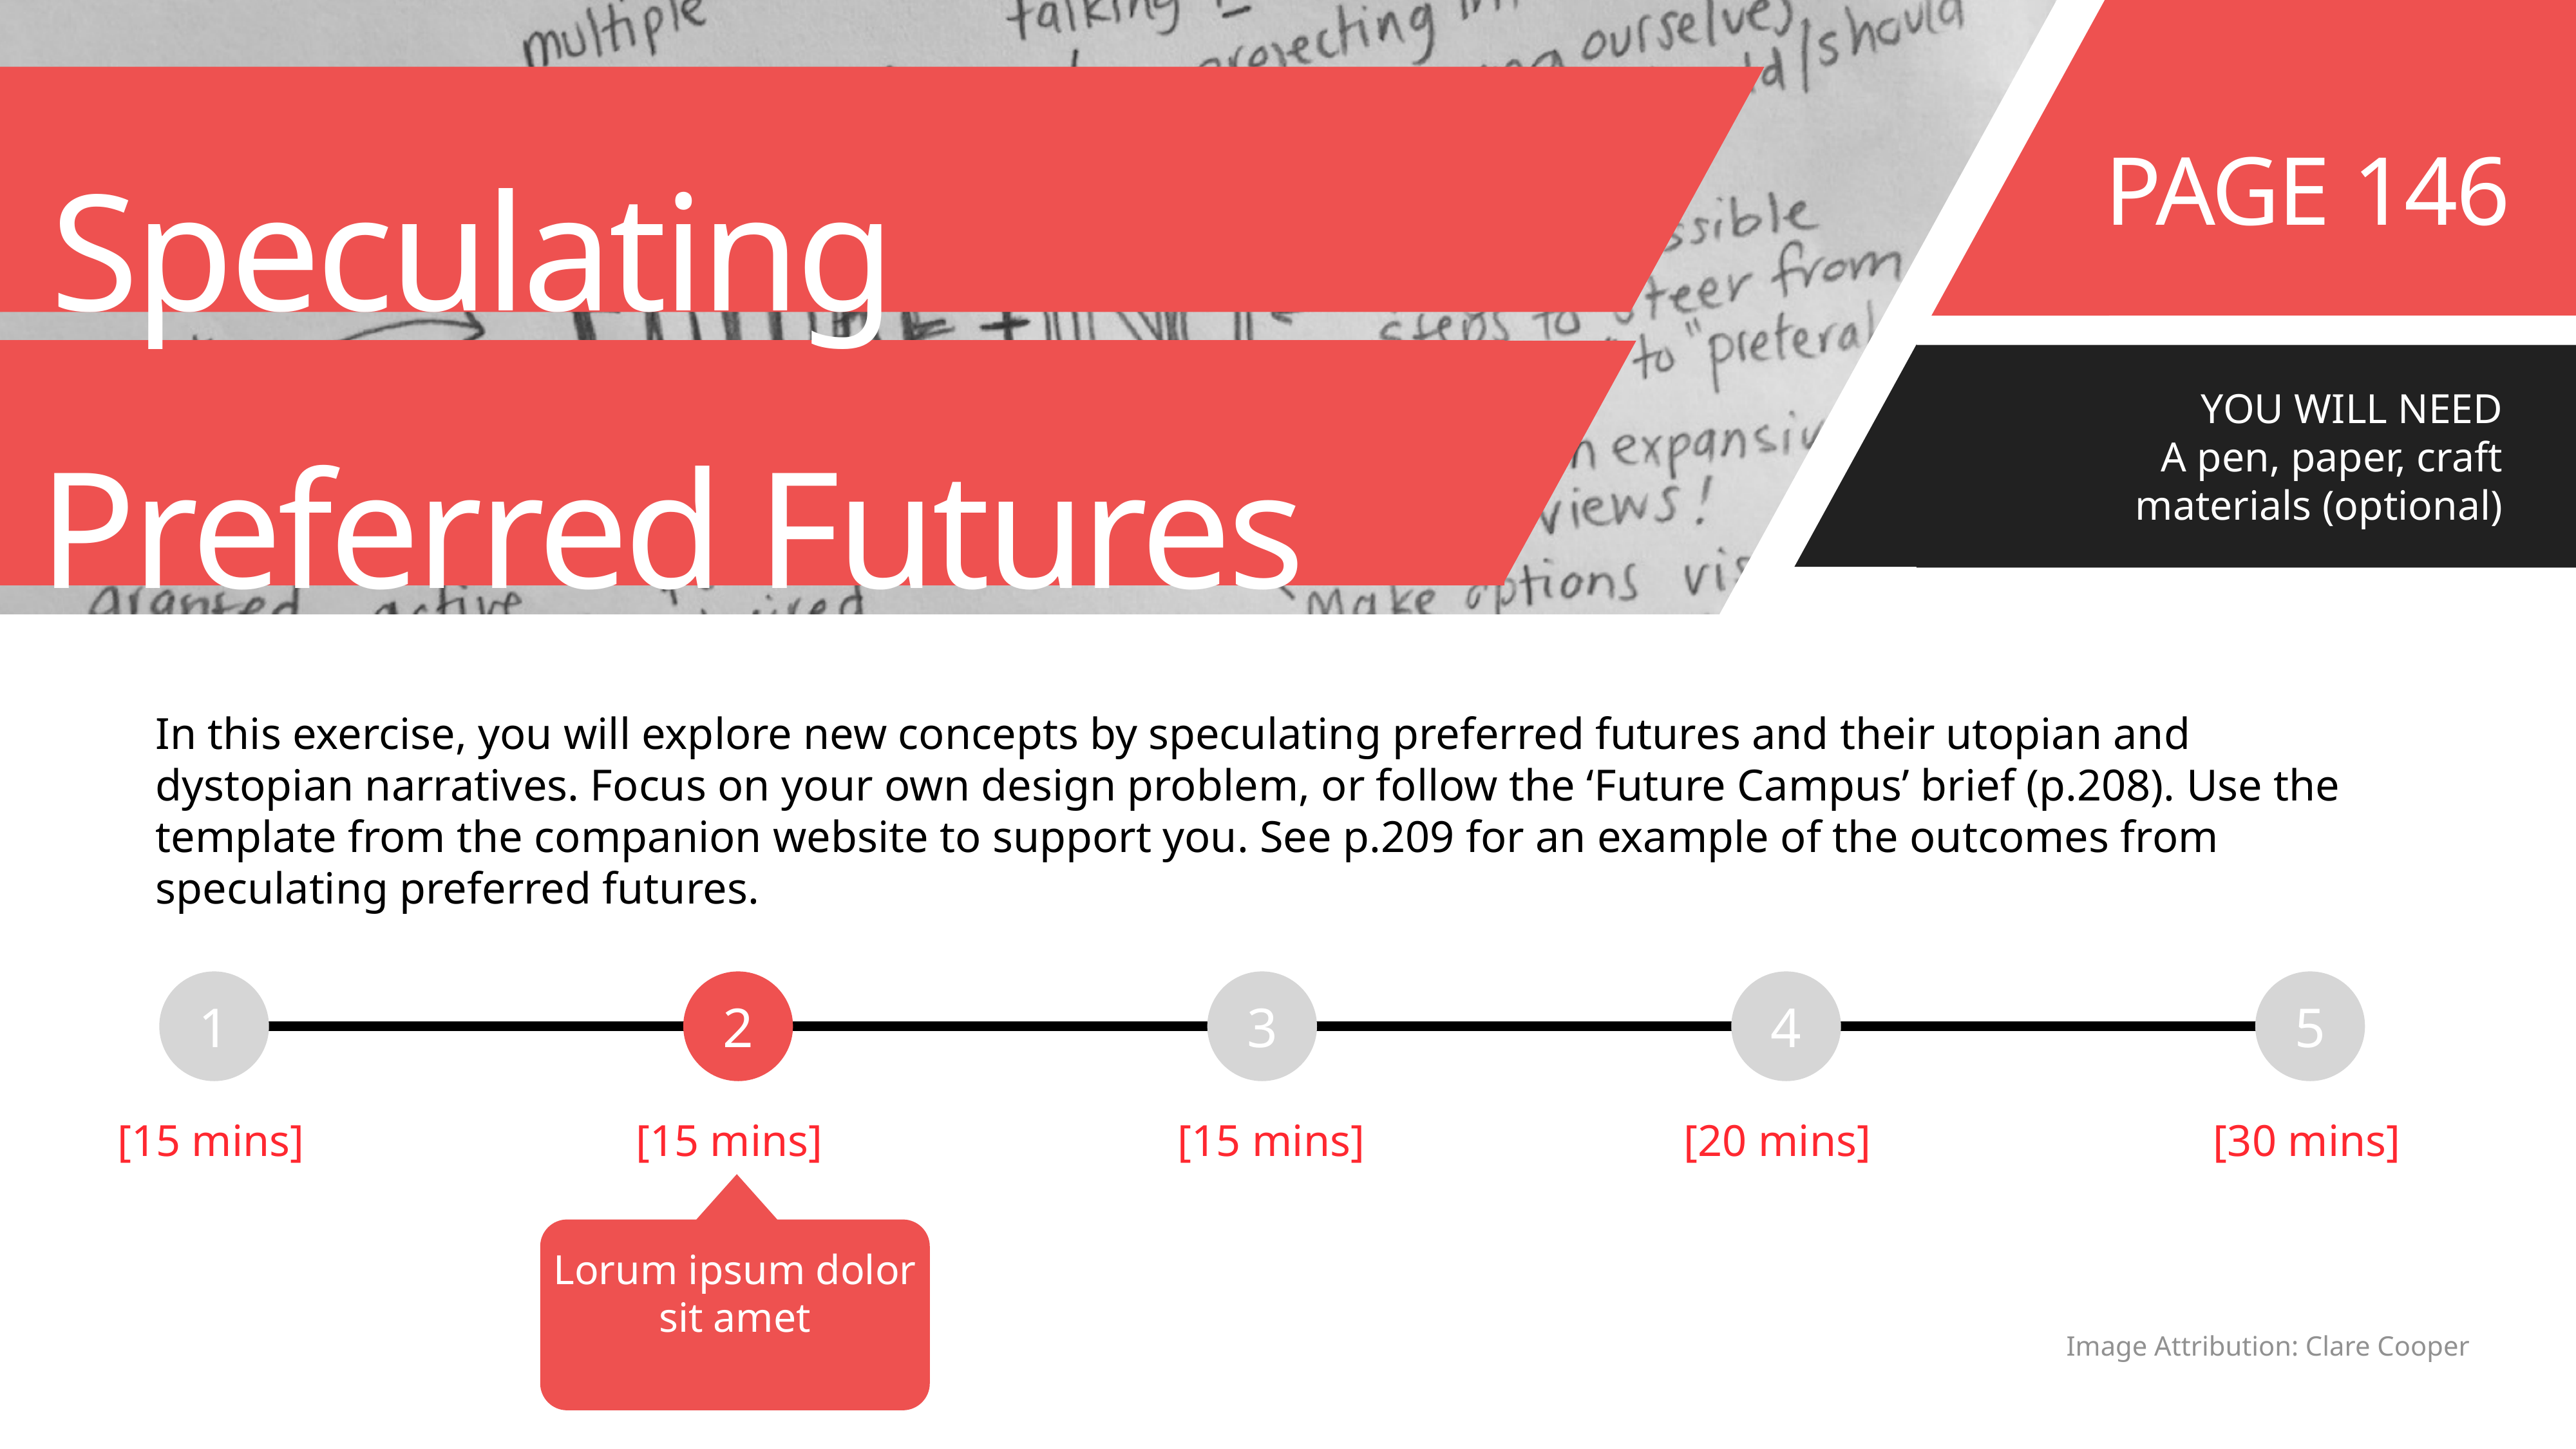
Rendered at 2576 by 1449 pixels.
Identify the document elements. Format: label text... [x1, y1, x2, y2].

text_box [20 mins] [1671, 1106, 1895, 1173]
text_box [15 mins] [99, 1106, 323, 1173]
text_box [15 mins] [623, 1106, 846, 1173]
text_box Image Attribution: Clare Cooper [2058, 1321, 2477, 1401]
text_box [15 mins] [1125, 1106, 1428, 1173]
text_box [0, 0, 2576, 1081]
text_box Lorum ipsum dolor sit amet [540, 1174, 930, 1410]
text_box [30 mins] [2046, 1106, 2568, 1173]
